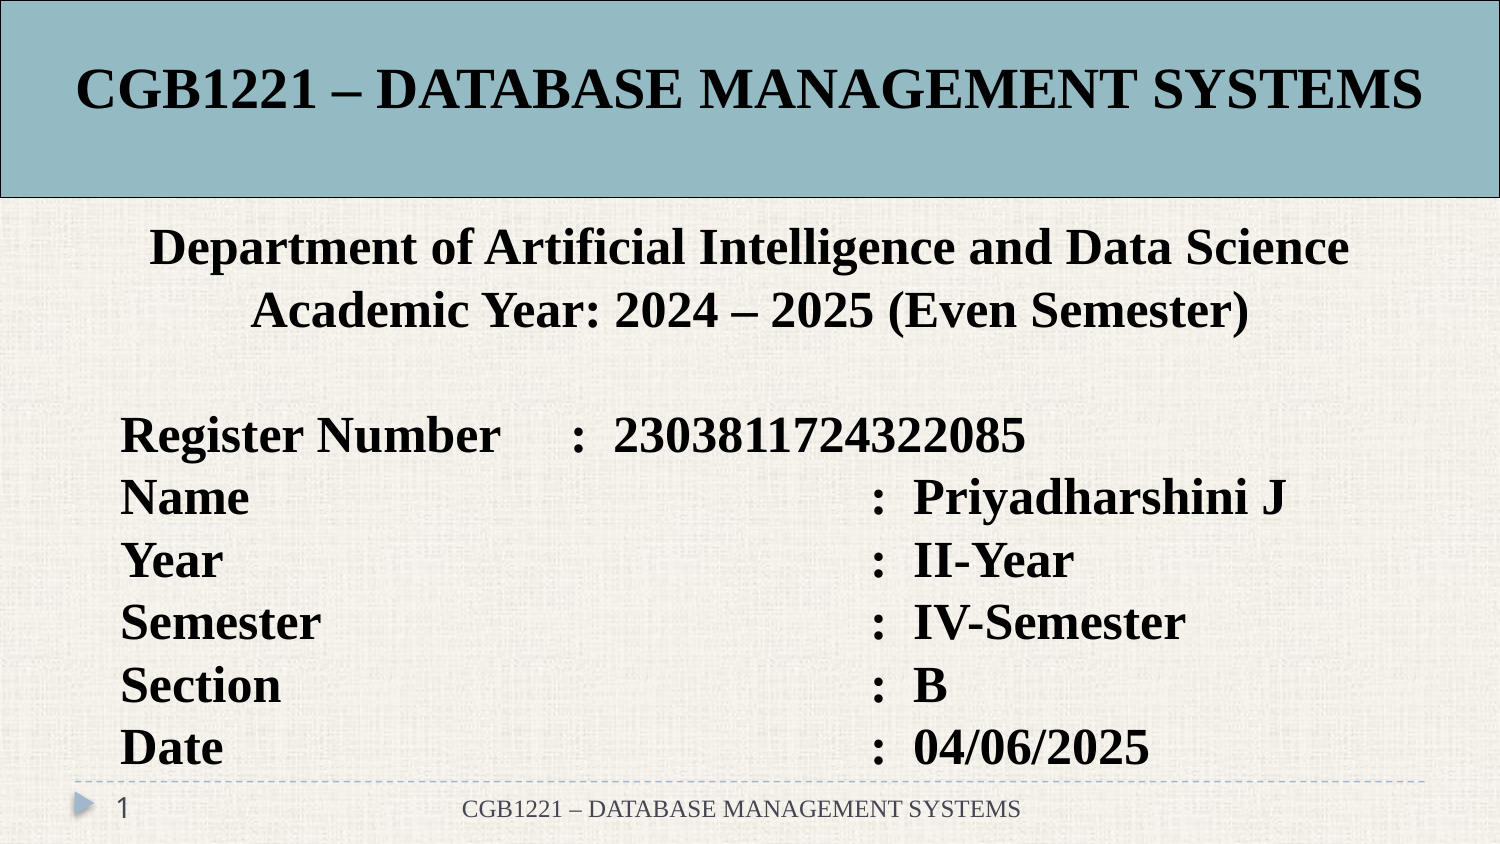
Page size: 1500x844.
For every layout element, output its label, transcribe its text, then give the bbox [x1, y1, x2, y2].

slide_number 1 [100, 782, 426, 827]
title CGB1221 – DATABASE MANAGEMENT SYSTEMS [0, 0, 1500, 198]
footer CGB1221 – DATABASE MANAGEMENT SYSTEMS [416, 784, 1080, 844]
text_box Department of Artificial Intelligence and Data Science Academic Year: 2024 – 2025 (Even Semester) Register Number : 2303811724322085 Name : Priyadharshini J Year : II-Year Semester : IV-Semester Section : B Date : 04/06/2025 [112, 162, 1388, 775]
